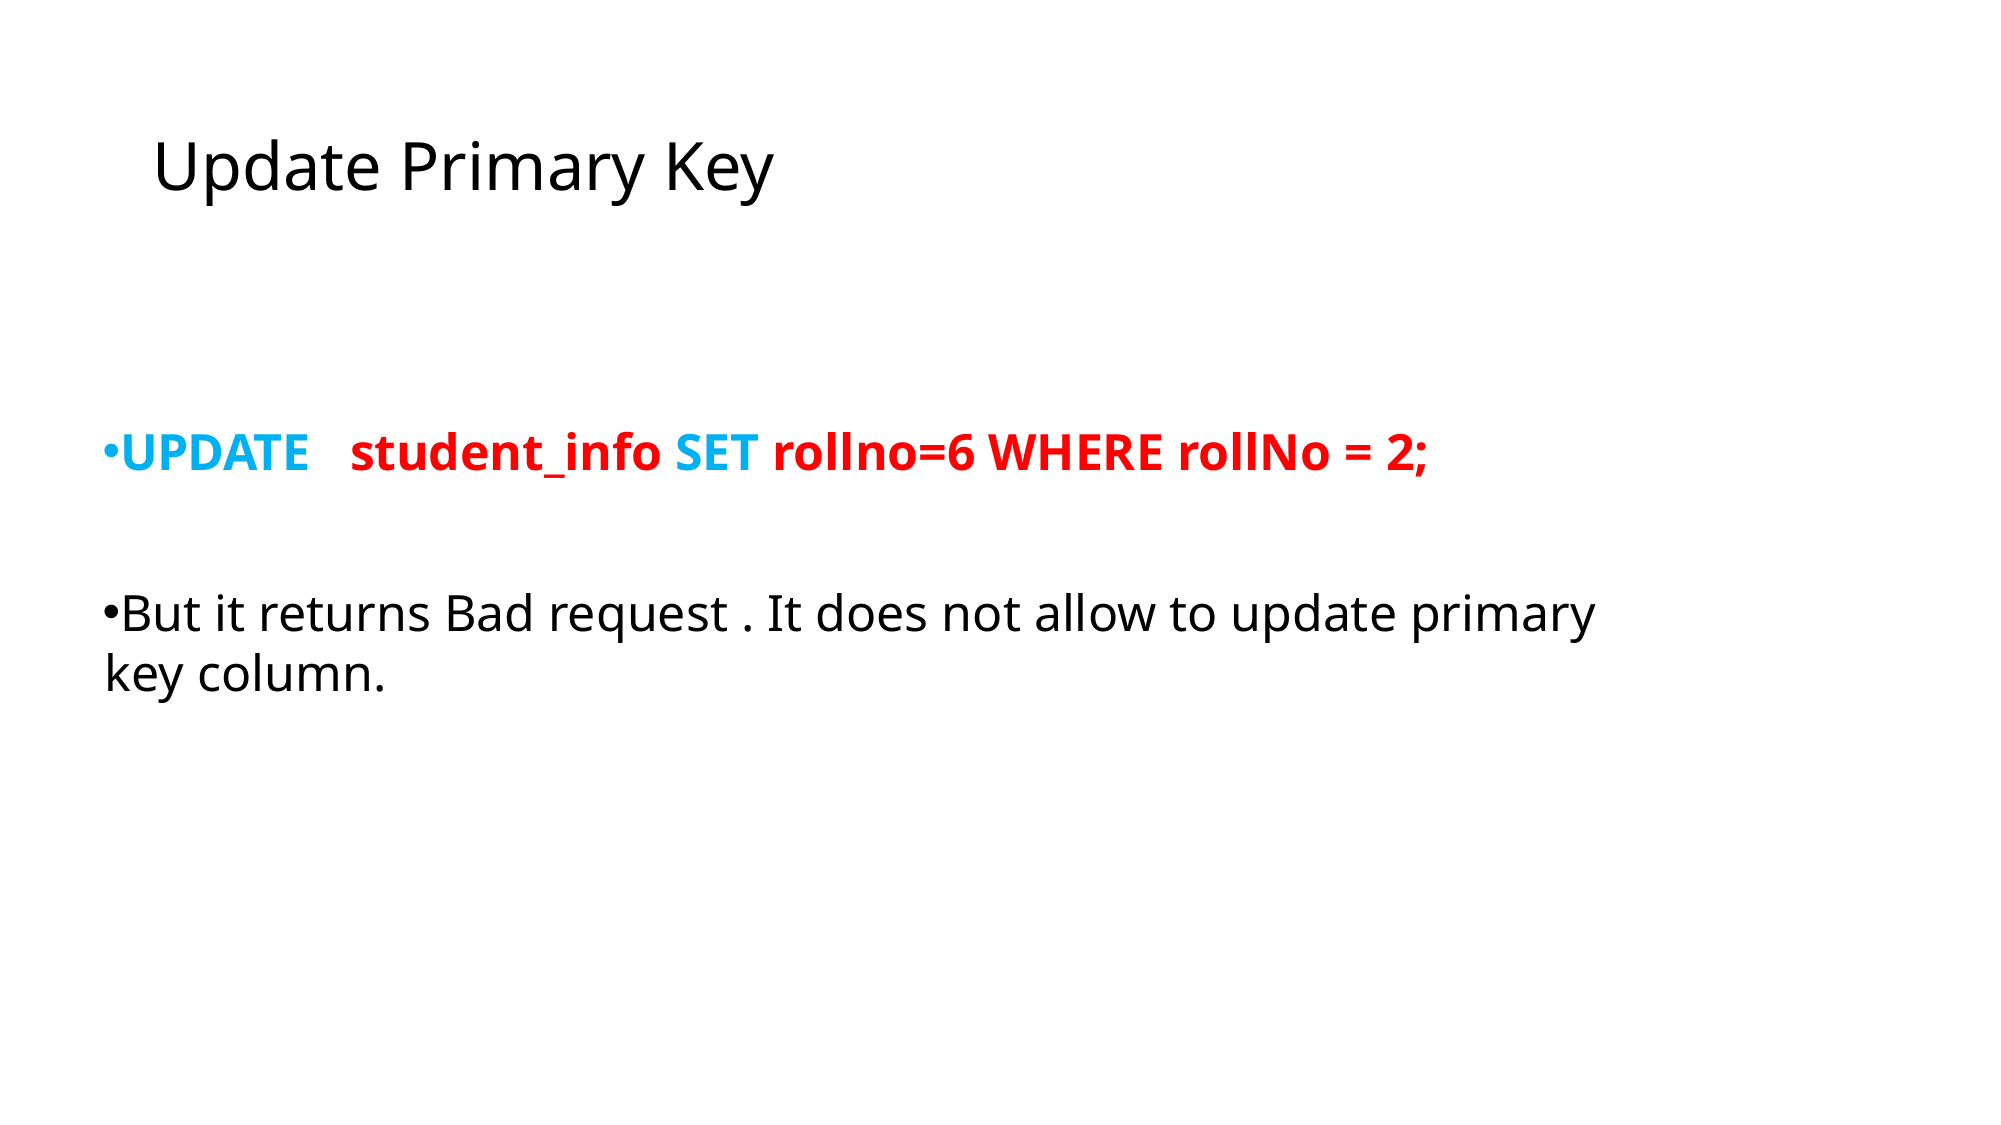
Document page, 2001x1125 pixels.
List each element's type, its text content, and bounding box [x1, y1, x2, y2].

title Update Primary Key [137, 59, 1863, 278]
list UPDATE student_info SET rollno=6 WHERE rollNo = 2; But it returns Bad request . It does not allow to update primary key column. [87, 412, 1700, 549]
